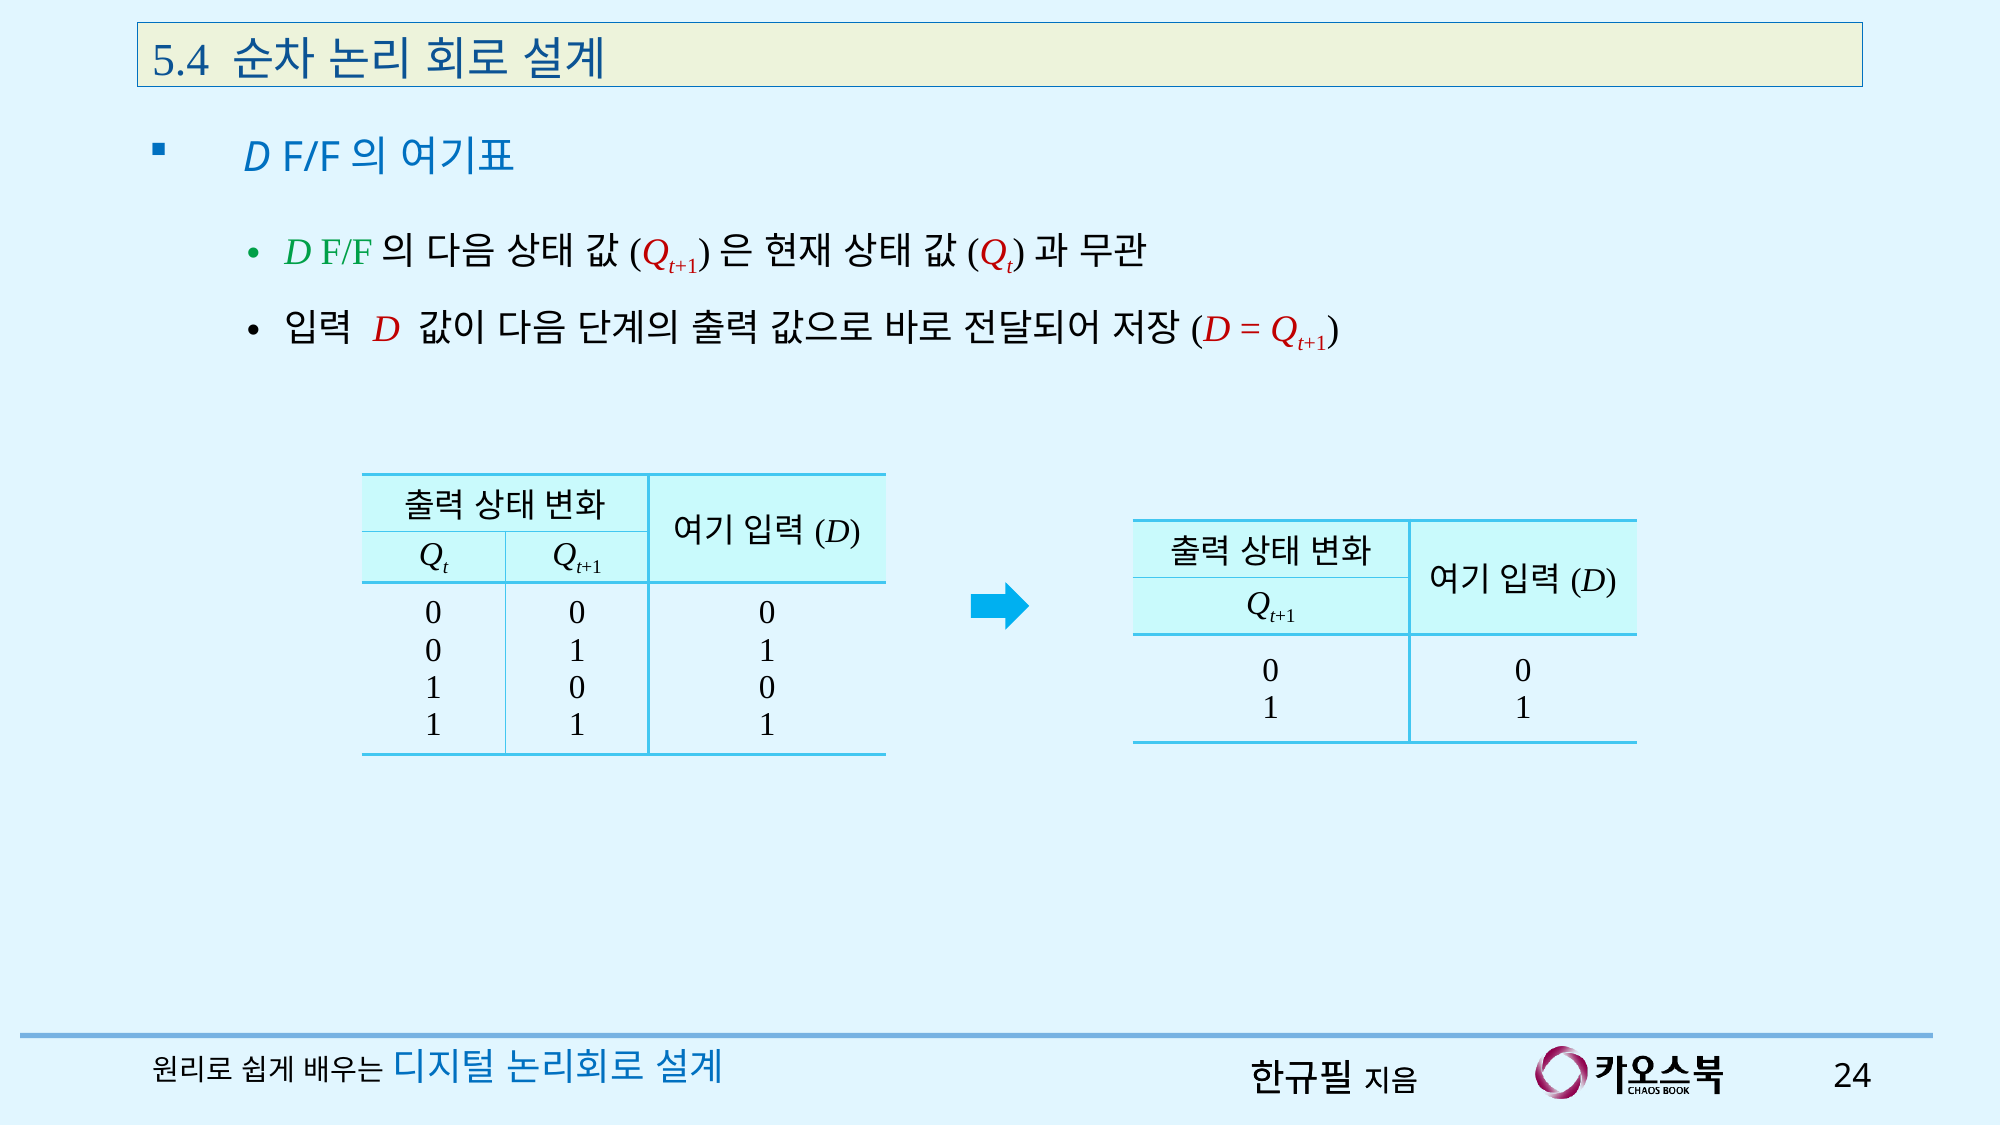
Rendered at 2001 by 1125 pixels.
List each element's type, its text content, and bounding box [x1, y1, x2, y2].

table_cell Qt+1 [1133, 578, 1408, 633]
text_box 5.4 순차 논리 회로 설계 [137, 22, 1863, 87]
table_cell Qt+1 [506, 532, 647, 581]
table_cell Qt [362, 532, 505, 581]
table_cell 0 1 0 1 [506, 584, 647, 753]
text_box D F/F의 다음 상태 값(Qt+1)은 현재 상태 값(Qt)과 무관 입력 D 값이 다음 단계의 출력 값으로 바로 전달되어 저장(D = Qt+1) [156, 203, 1882, 347]
slide_number 24 [1792, 1046, 1886, 1107]
text_box D F/F의 여기표 [134, 122, 1176, 188]
table_header 여기 입력(D) [1411, 522, 1637, 633]
table_cell 0 0 1 1 [362, 584, 505, 753]
table_cell 0 1 0 1 [650, 584, 886, 753]
table_cell 0 1 [1411, 636, 1637, 741]
footer 원리로 쉽게 배우는 디지털 논리회로 설계 [137, 1035, 832, 1096]
table_header 출력 상태 변화 [362, 476, 647, 531]
table_header 출력 상태 변화 [1133, 522, 1408, 577]
table_header 여기 입력(D) [650, 476, 886, 581]
text_box [969, 579, 1031, 633]
table_cell 0 1 [1133, 636, 1408, 741]
picture [1535, 1046, 1723, 1099]
